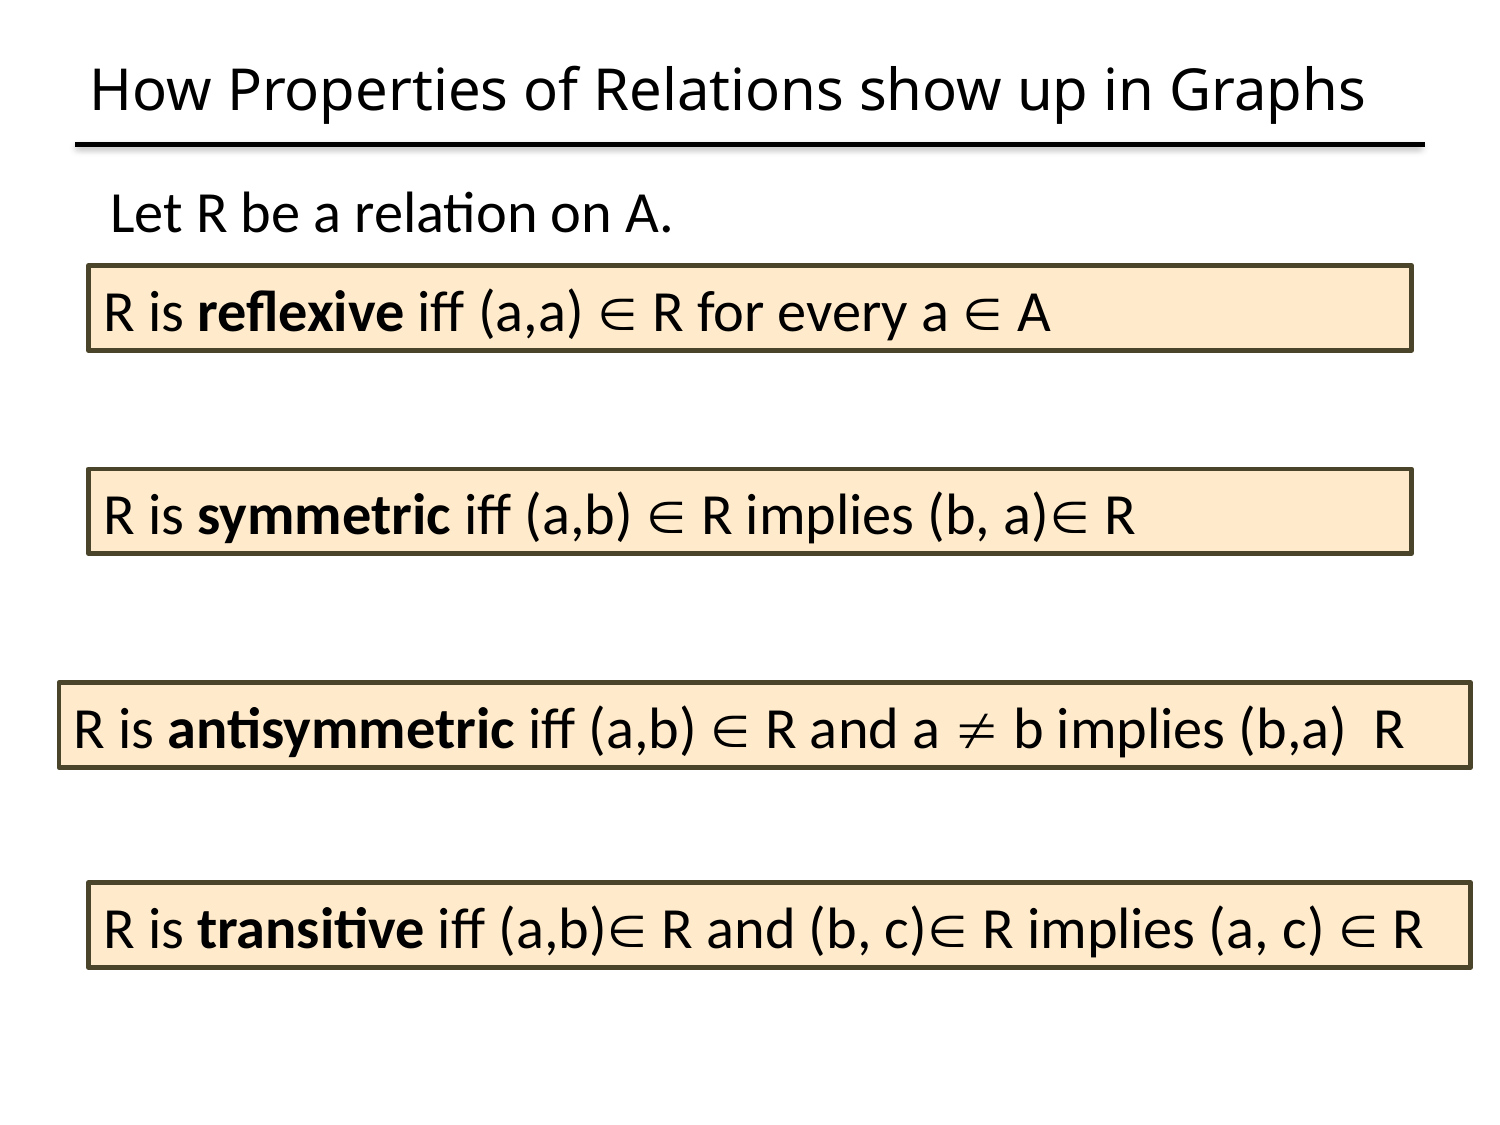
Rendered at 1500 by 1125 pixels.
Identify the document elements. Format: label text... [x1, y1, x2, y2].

text_box R is symmetric iff (a,b)  R implies (b, a) R [88, 468, 1412, 554]
text_box R is reflexive iff (a,a)  R for every a  A [88, 265, 1412, 351]
text_box Let R be a relation on A. [95, 166, 690, 252]
title How Properties of Relations show up in Graphs [75, 45, 1425, 145]
text_box R is transitive iff (a,b) R and (b, c) R implies (a, c)  R [88, 882, 1471, 968]
